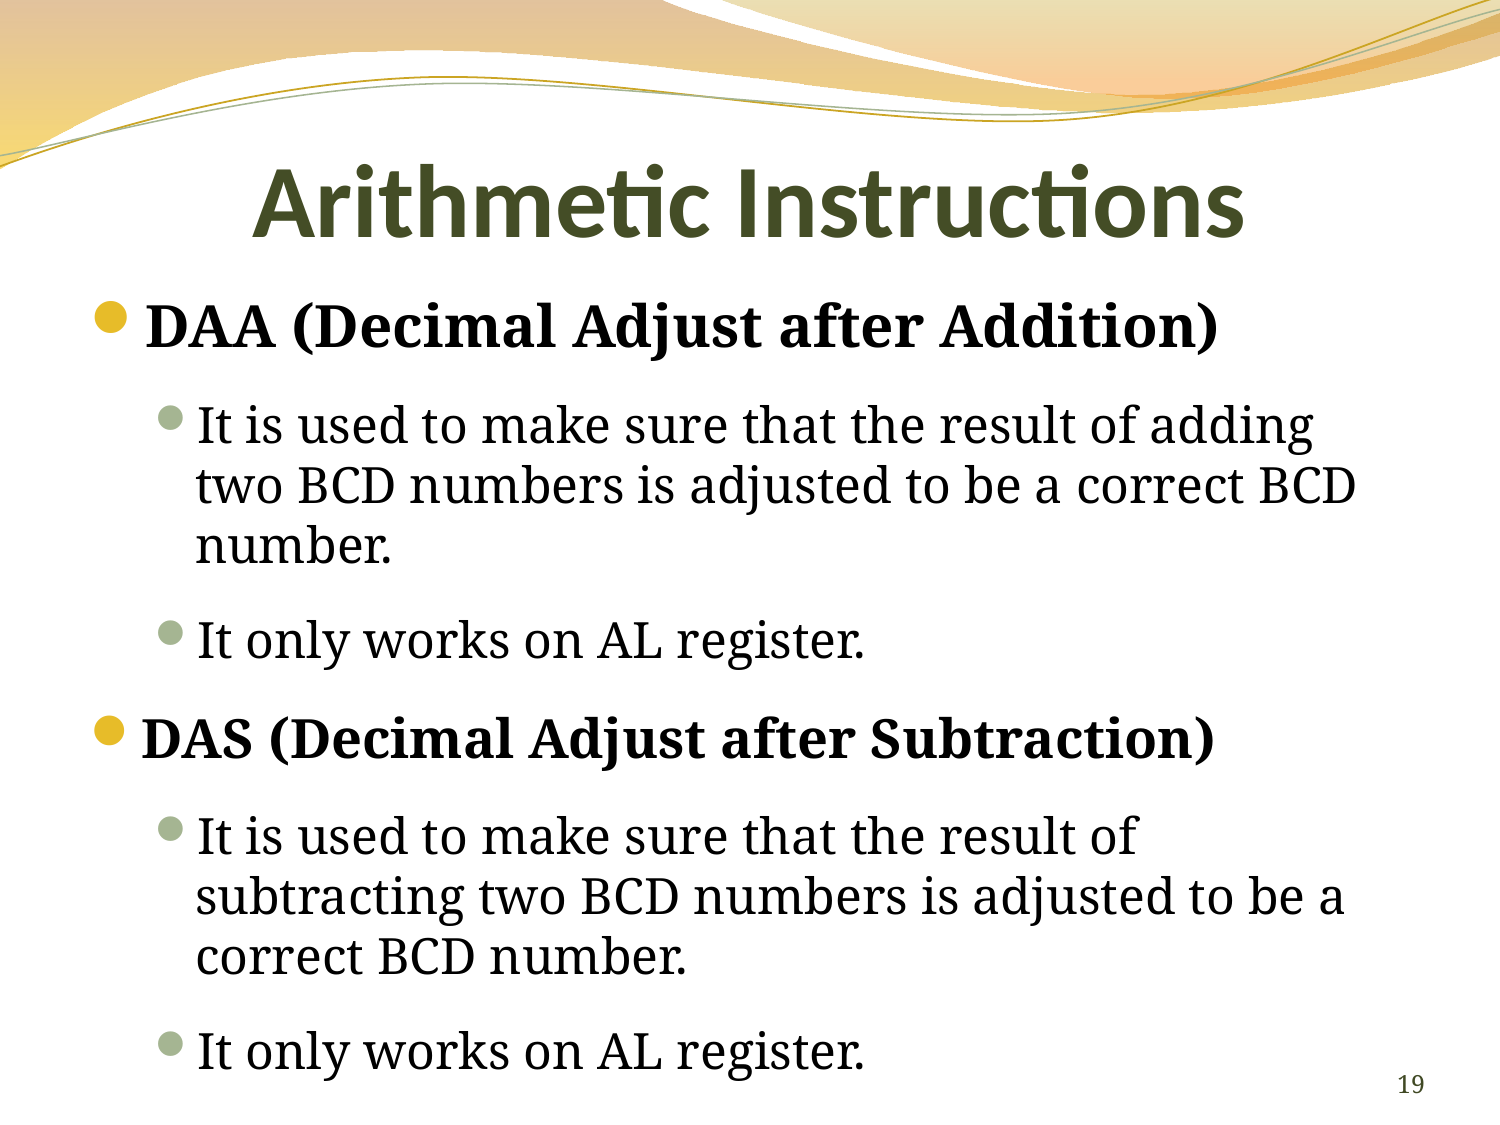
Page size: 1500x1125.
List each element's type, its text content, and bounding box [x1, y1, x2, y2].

slide_number 19 [1299, 1042, 1425, 1103]
title Arithmetic Instructions [74, 115, 1426, 259]
list DAA (Decimal Adjust after Addition) It is used to make sure that the result of adding two BCD numbers is adjusted to be a correct BCD number. It only works on AL register. DAS (Decimal Adjust after Subtraction) It is used to make sure that the result of subtracting two BCD numbers is adjusted to be a correct BCD number. It only works on AL register. [74, 281, 1426, 1038]
